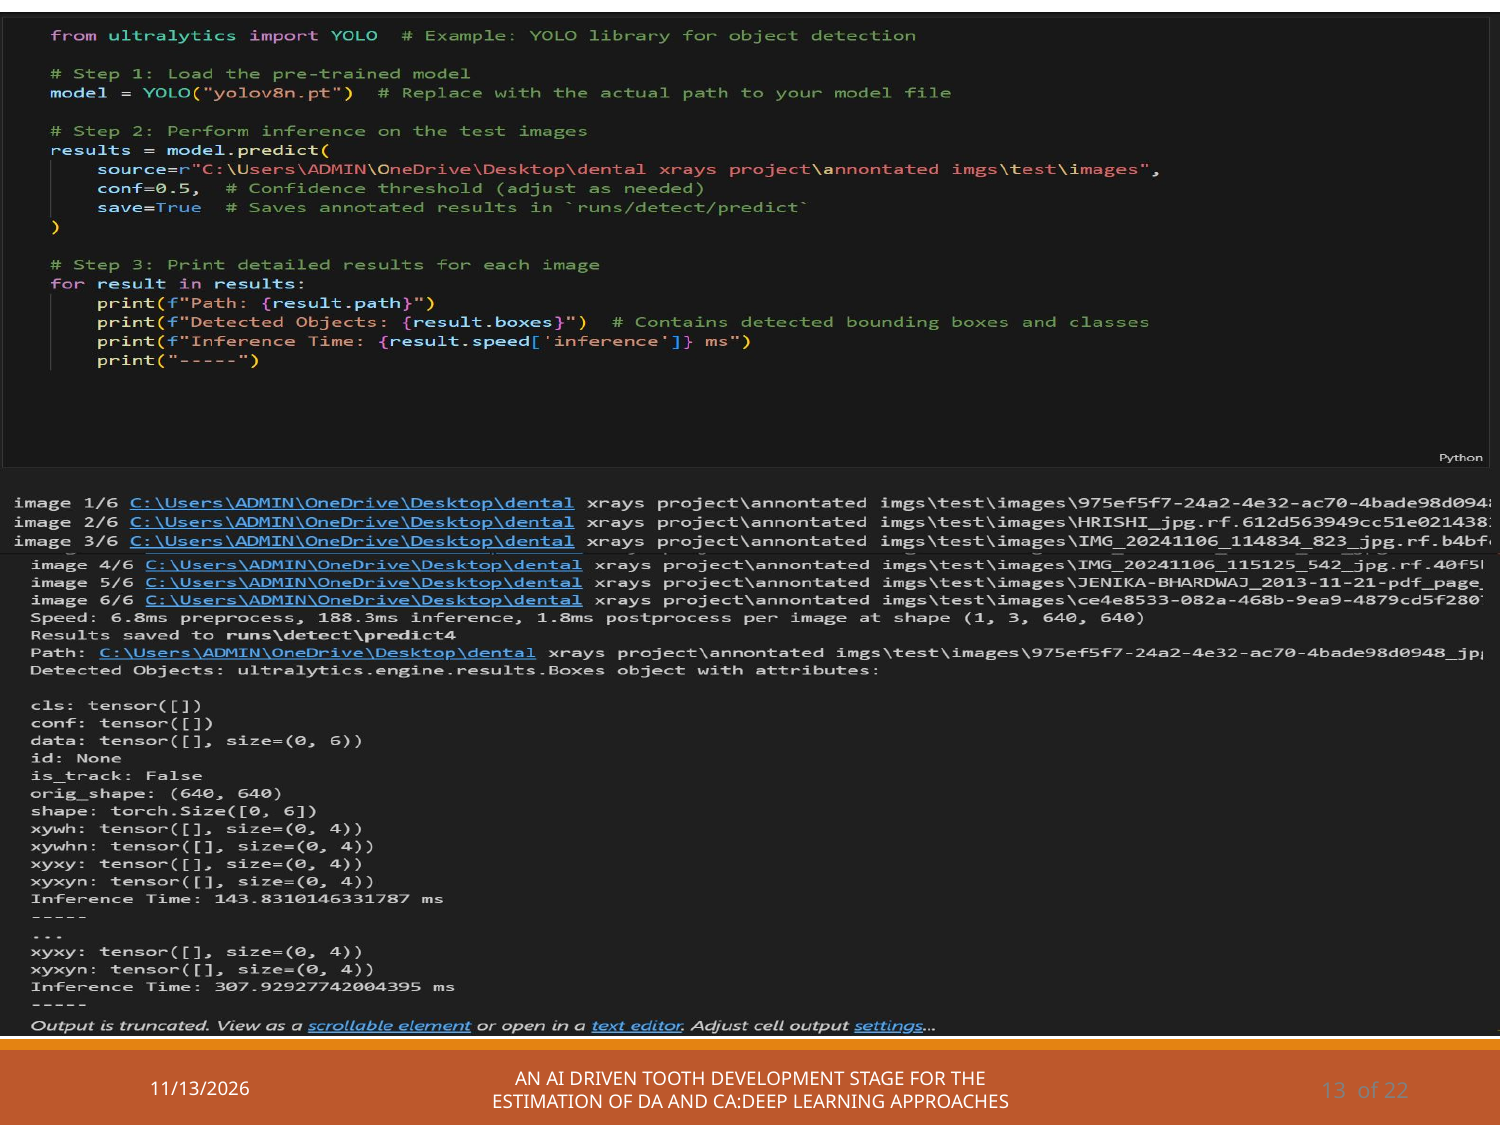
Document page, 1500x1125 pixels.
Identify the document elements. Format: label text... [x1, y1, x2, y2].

footer AN AI DRIVEN TOOTH DEVELOPMENT STAGE FOR THE ESTIMATION OF DA AND CA:DEEP LEARNING APPROACHES [453, 1059, 1047, 1120]
picture [0, 11, 1500, 1036]
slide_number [134, 1059, 440, 1120]
slide_number 13 of 22 [1262, 1059, 1424, 1120]
